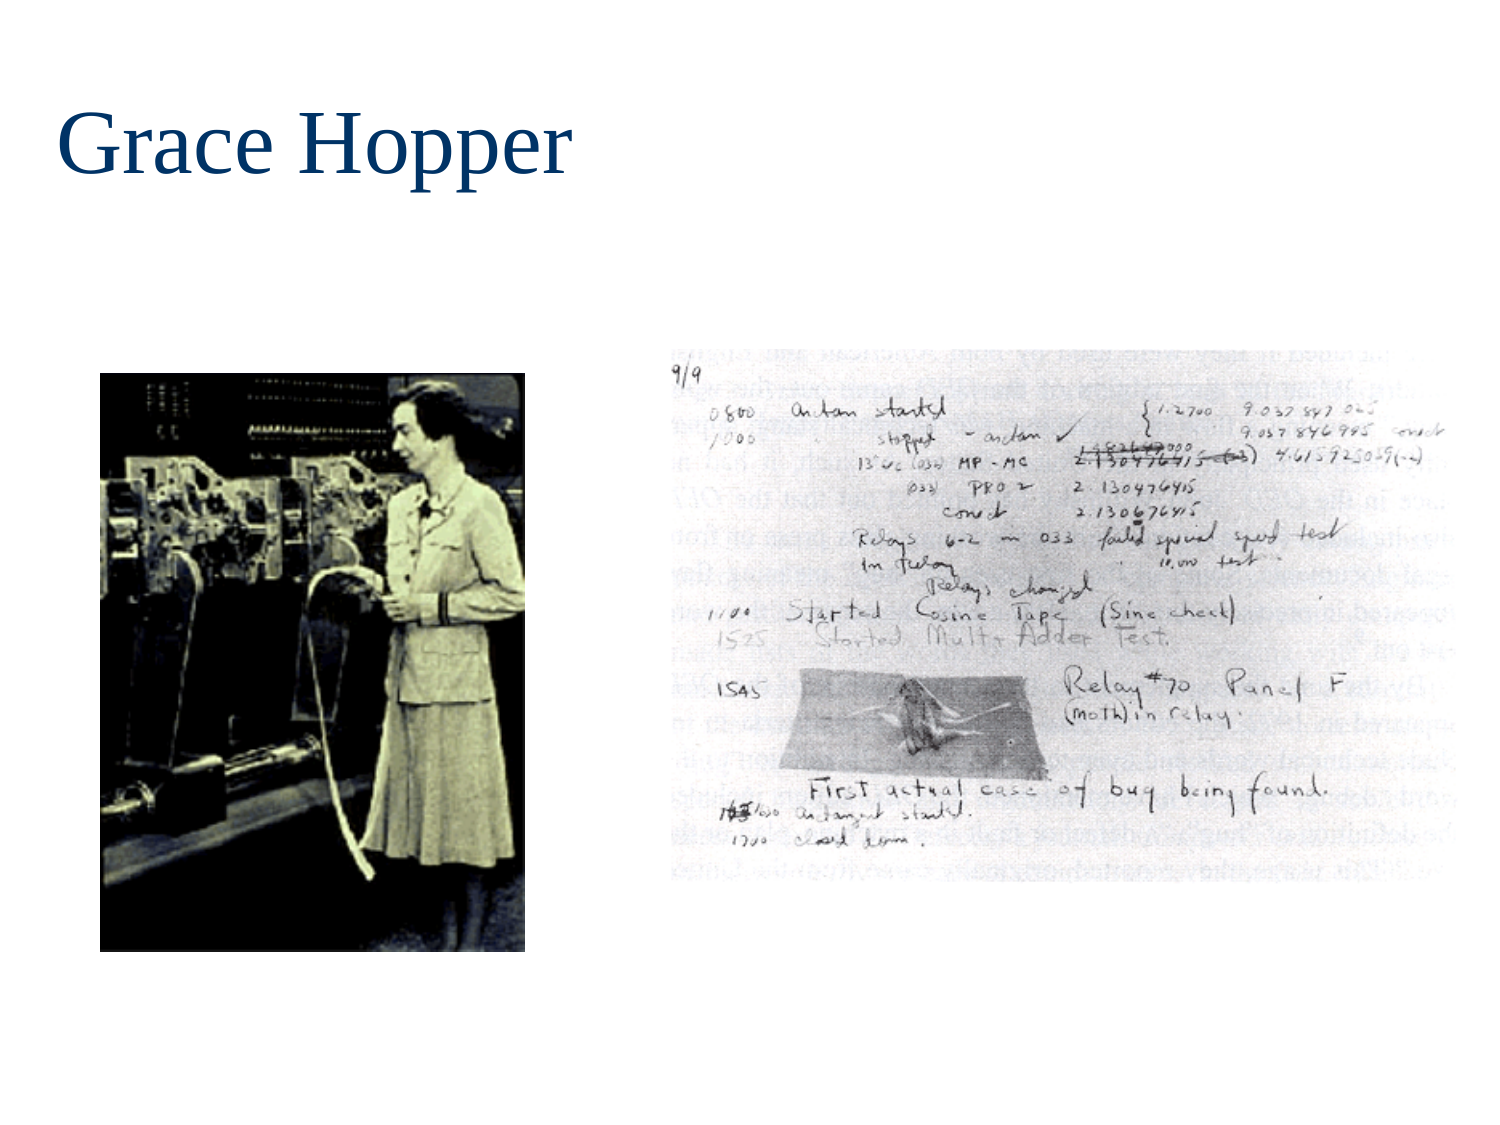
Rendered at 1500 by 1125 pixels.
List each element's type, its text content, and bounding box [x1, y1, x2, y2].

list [666, 349, 1460, 891]
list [99, 373, 525, 952]
title Grace Hopper [40, 42, 1317, 231]
